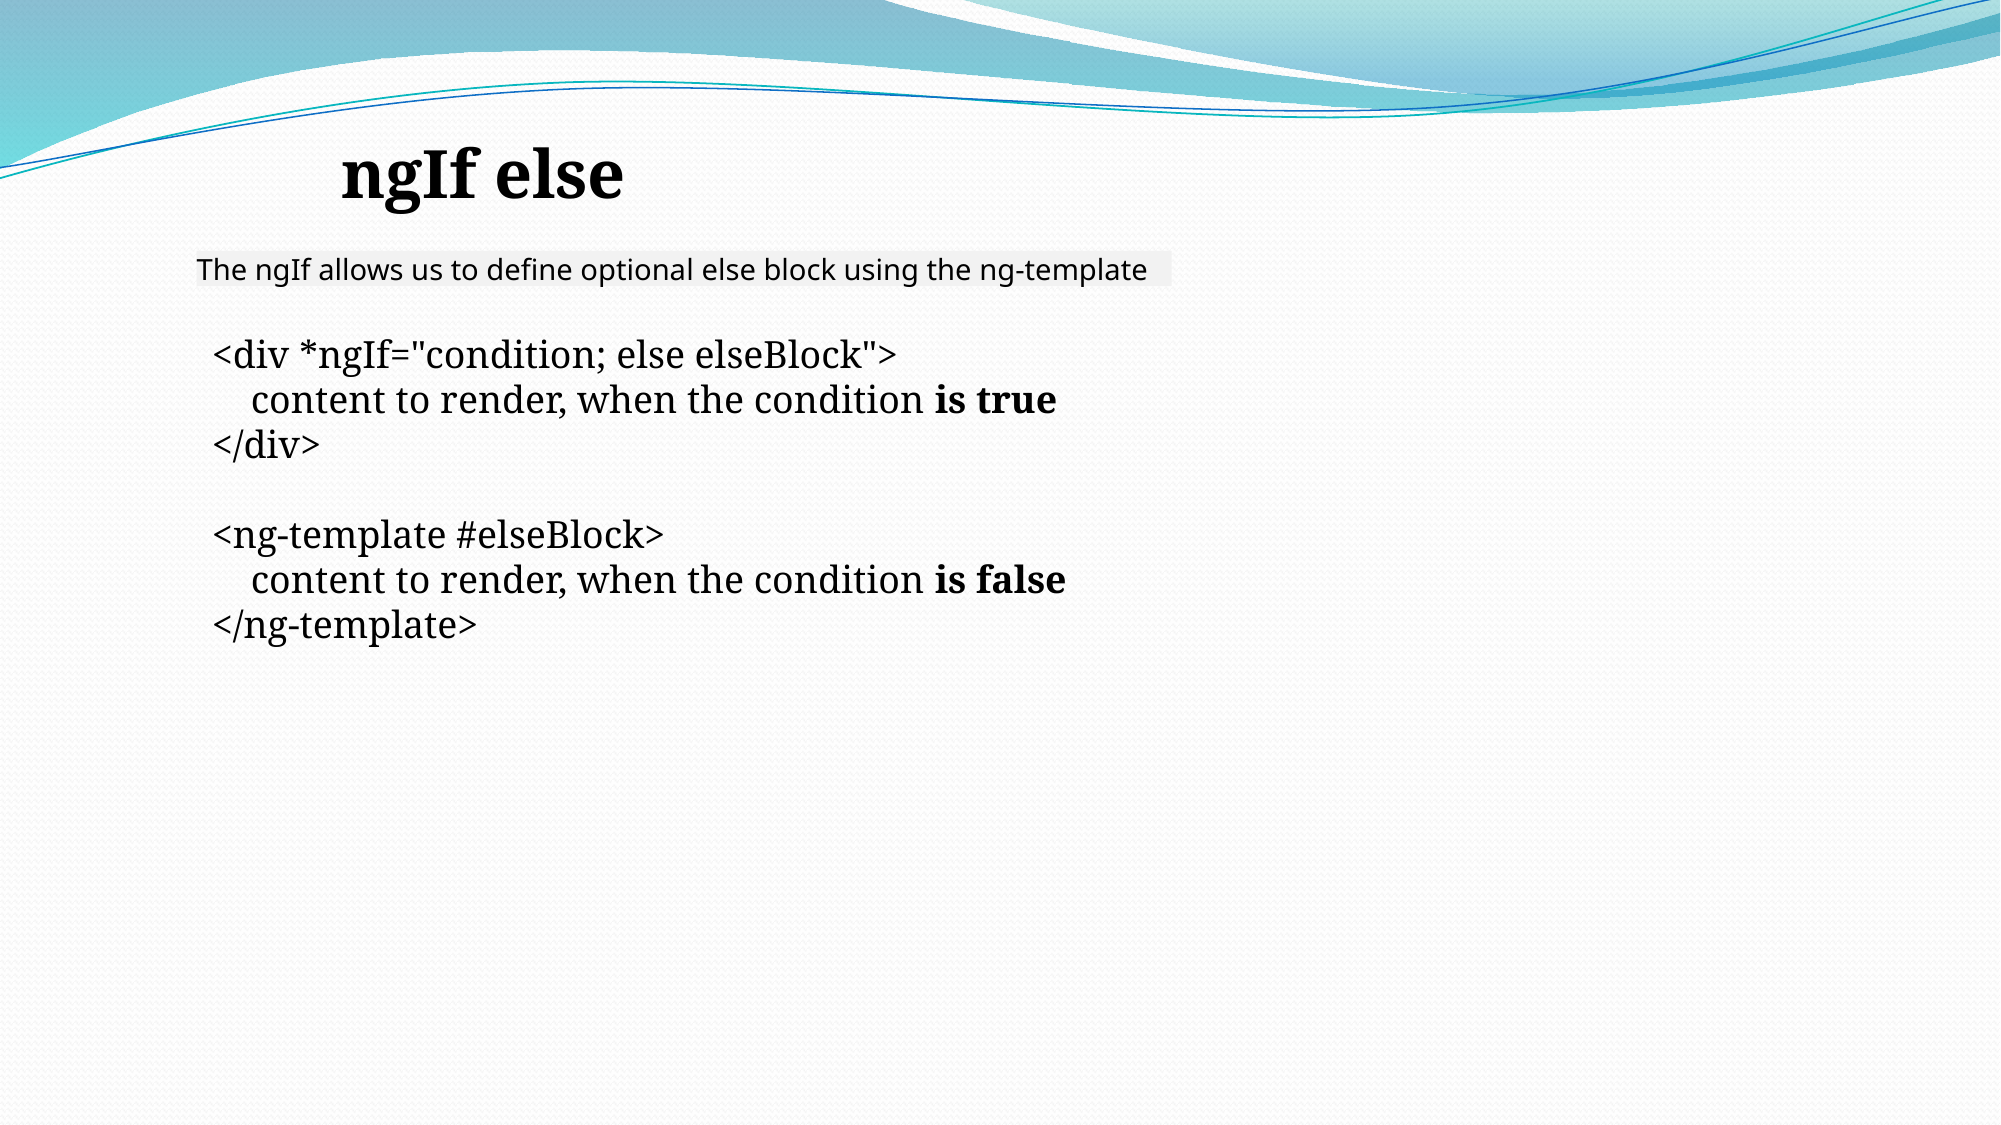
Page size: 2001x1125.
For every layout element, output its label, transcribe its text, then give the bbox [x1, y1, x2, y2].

text_box <div *ngIf="condition; else elseBlock"> content to render, when the condition is true </div> <ng-template #elseBlock> content to render, when the condition is false </ng-template> [197, 323, 1198, 699]
text_box The ngIf allows us to define optional else block using the ng-template [196, 250, 1172, 287]
text_box ngIf else [326, 124, 642, 220]
